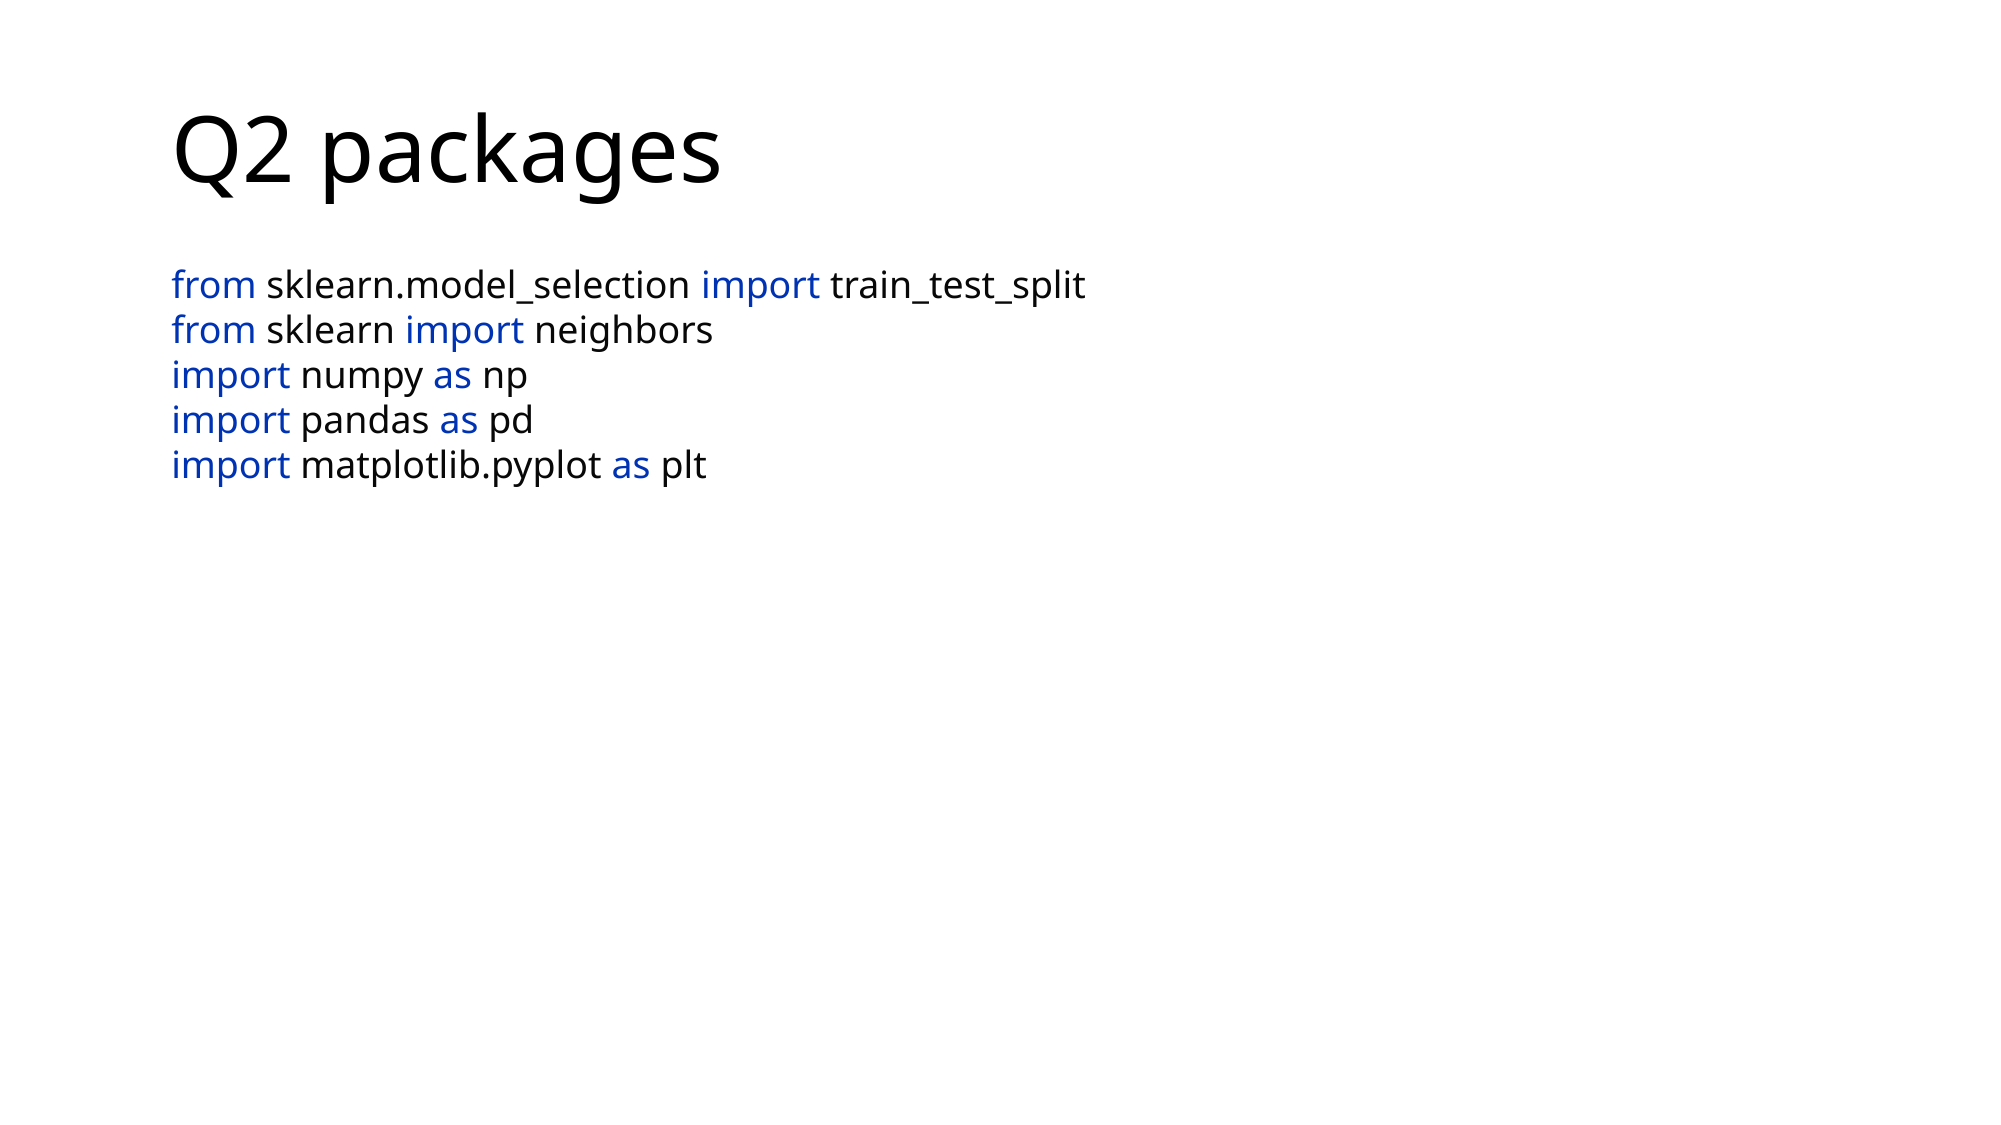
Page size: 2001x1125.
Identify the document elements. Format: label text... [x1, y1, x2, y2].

text_box Q2 packages [156, 95, 772, 210]
text_box from sklearn.model_selection import train_test_split from sklearn import neighbors import numpy as np import pandas as pd import matplotlib.pyplot as plt [156, 253, 1582, 494]
